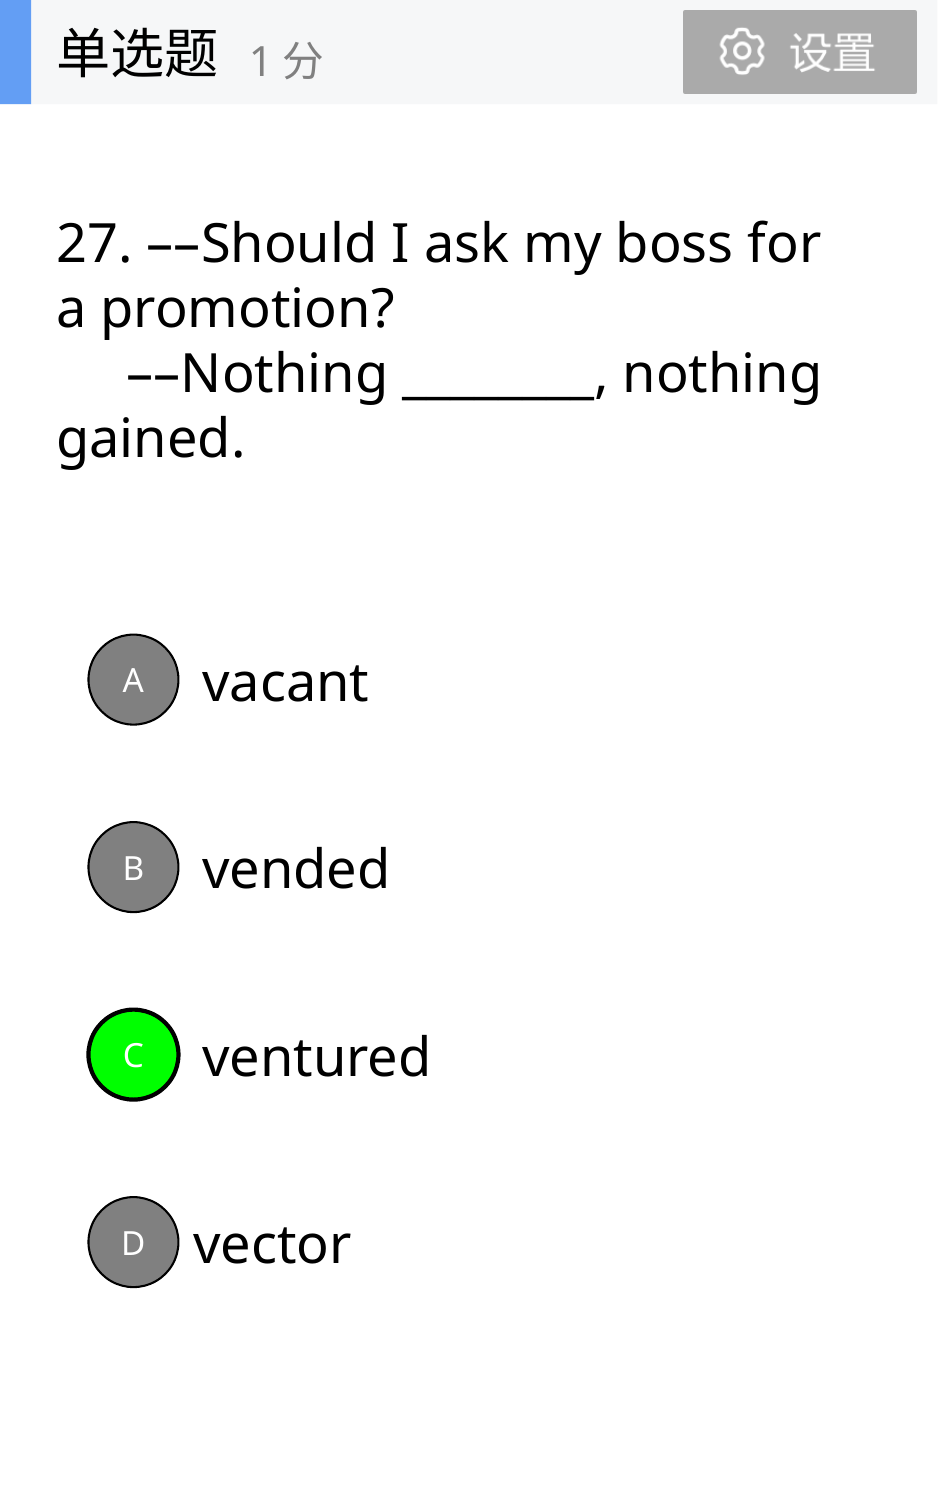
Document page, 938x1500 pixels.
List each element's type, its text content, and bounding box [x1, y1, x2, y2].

text_box vacant [187, 609, 844, 750]
text_box B [87, 821, 180, 914]
text_box vended [187, 796, 844, 938]
text_box A [87, 633, 180, 726]
text_box ventured [187, 984, 844, 1125]
text_box D [87, 1196, 180, 1289]
text_box 27. ––Should I ask my boss for a promotion? ––Nothing ________, nothing gained. [41, 105, 879, 573]
text_box vector [178, 1171, 835, 1313]
picture [683, 10, 917, 94]
text_box C [87, 1008, 180, 1101]
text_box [0, 0, 938, 105]
